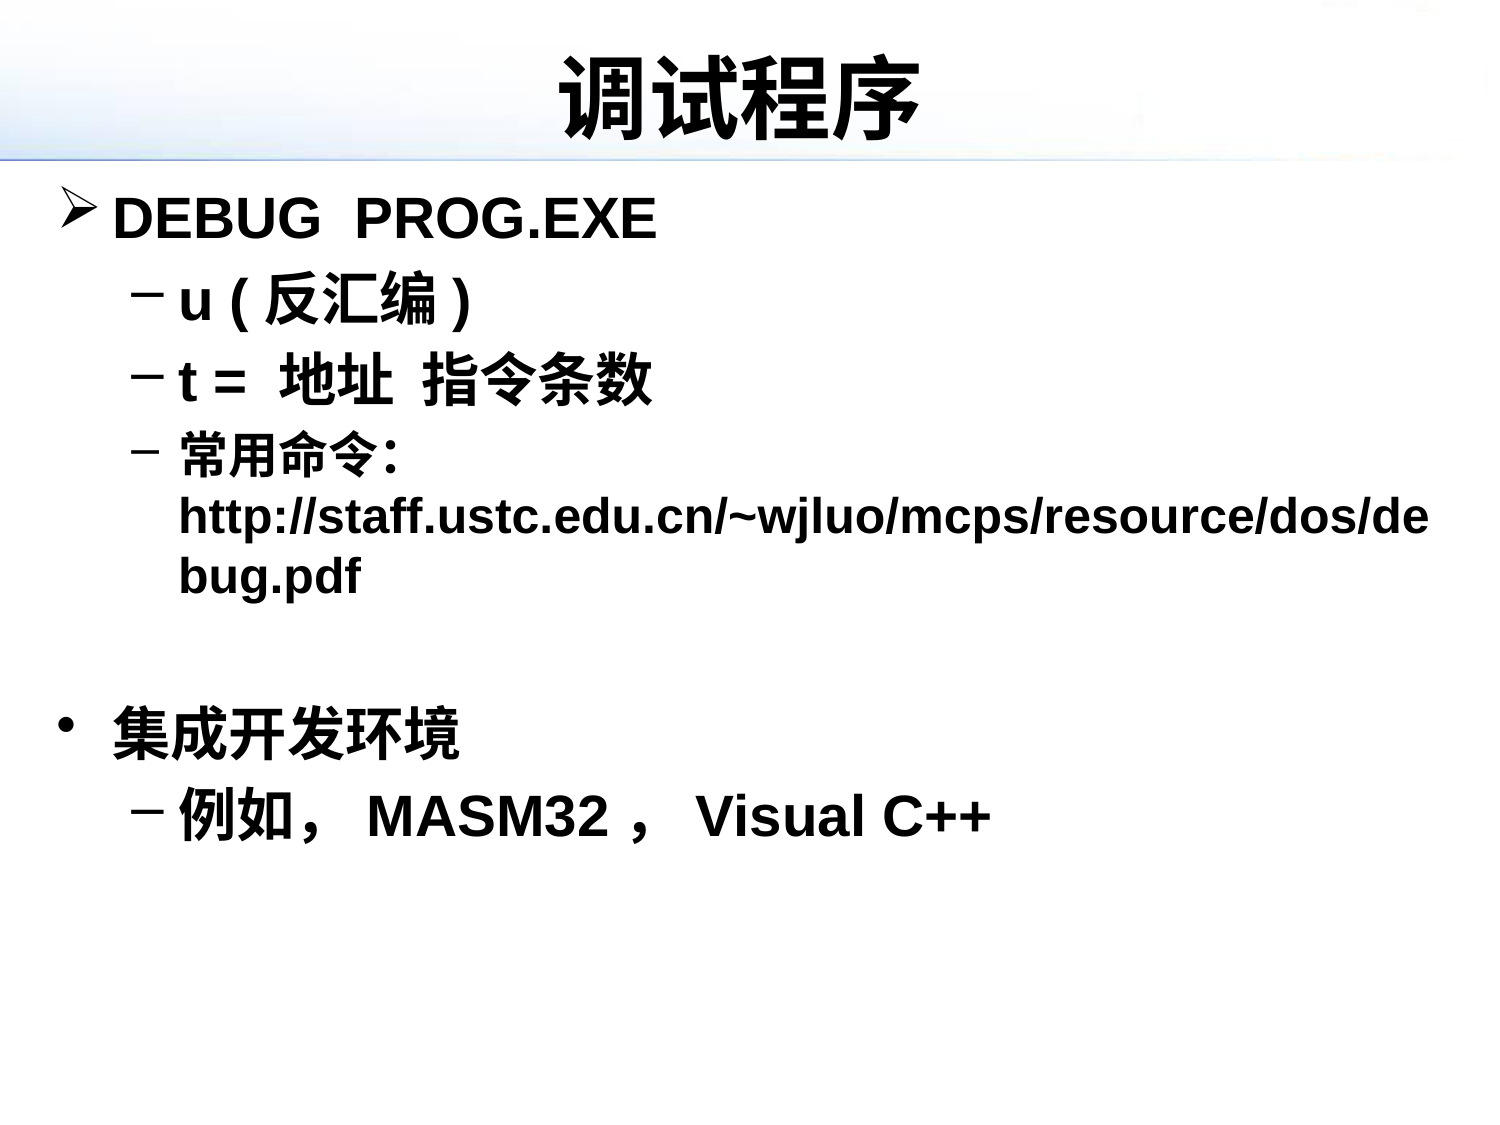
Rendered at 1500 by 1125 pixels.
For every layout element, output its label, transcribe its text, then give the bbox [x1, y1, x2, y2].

picture [0, 0, 1500, 161]
title 调试程序 [53, 31, 1427, 161]
list DEBUG PROG.EXE u (反汇编) t = 地址 指令条数 常用命令： http://staff.ustc.edu.cn/~wjluo/mcps/resource/dos/debug.pdf 集成开发环境 例如，MASM32，Visual C++ [41, 172, 1471, 1083]
